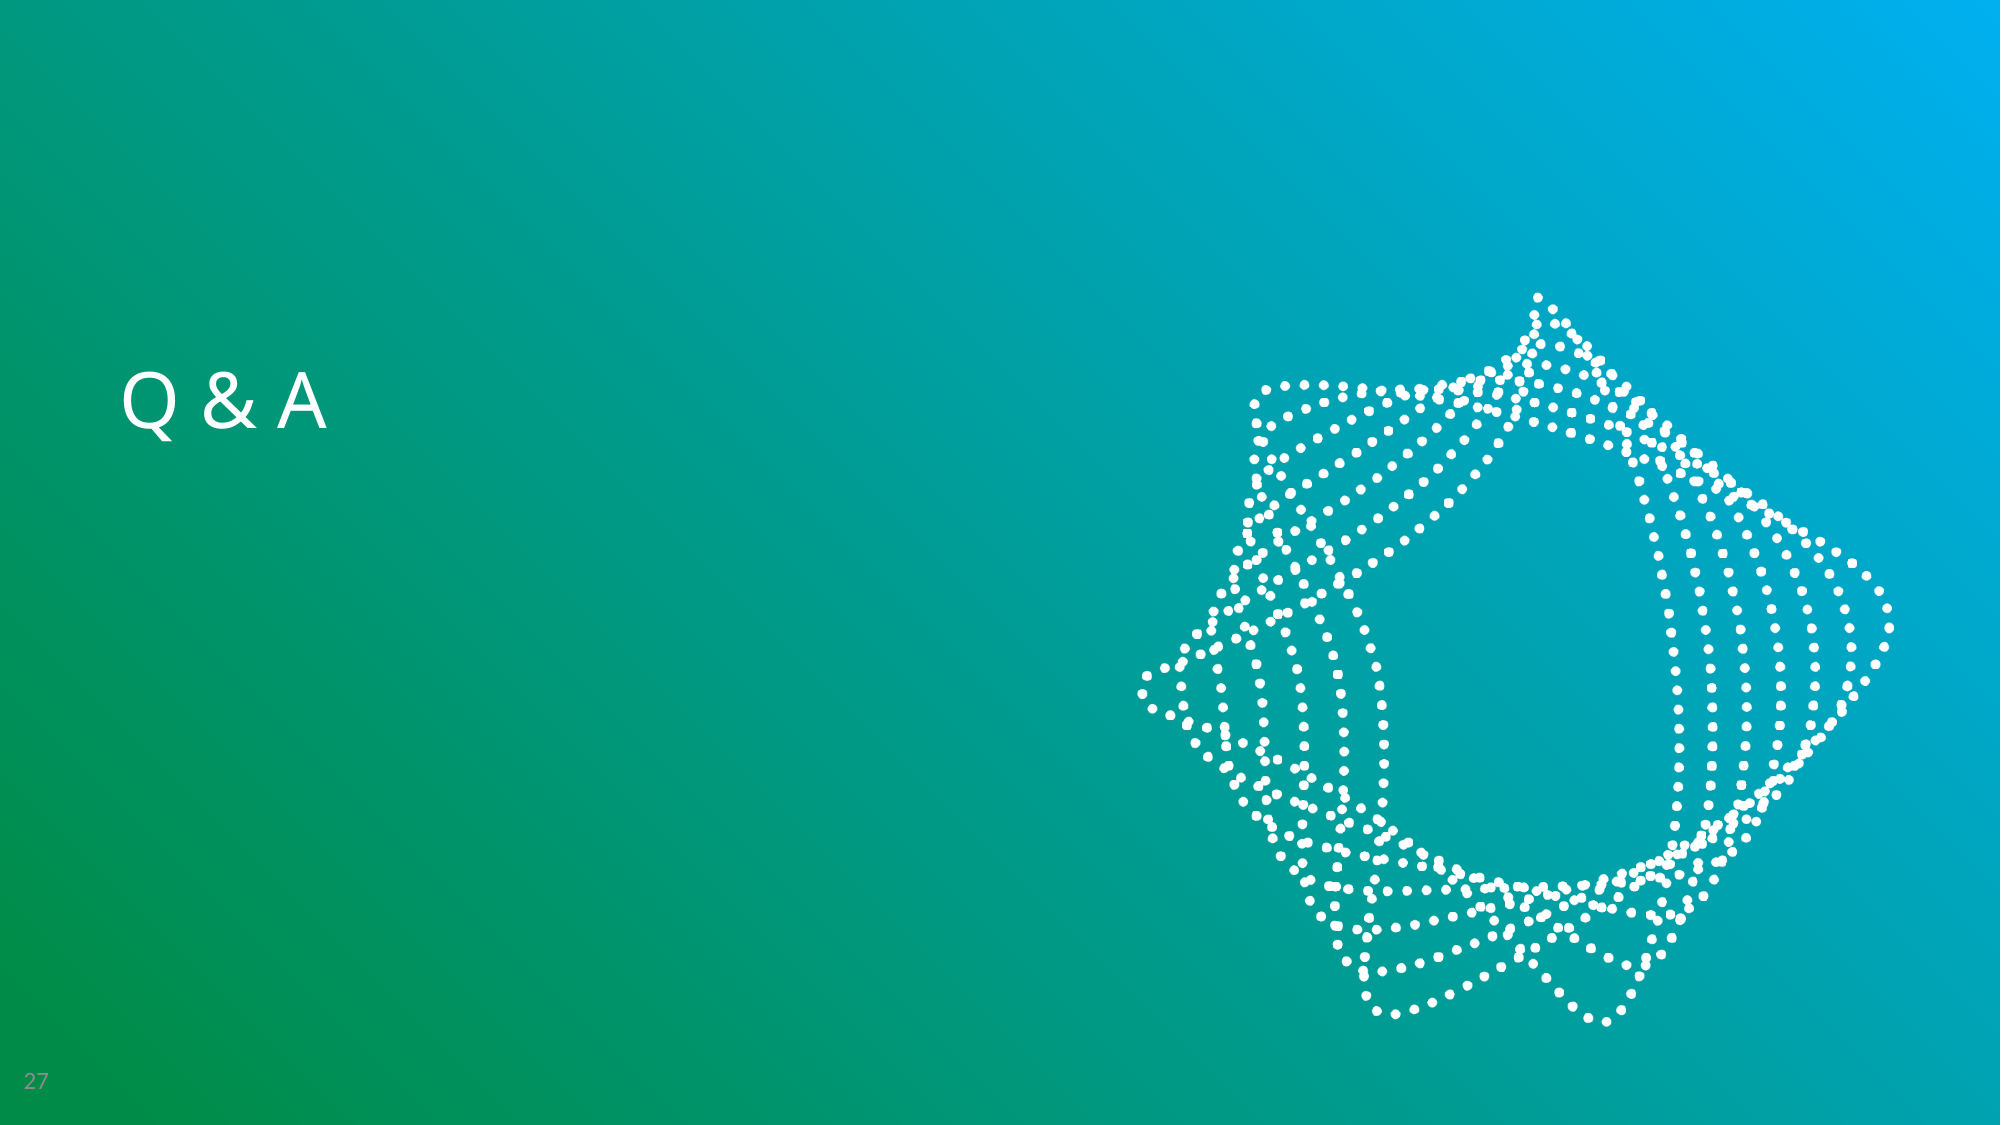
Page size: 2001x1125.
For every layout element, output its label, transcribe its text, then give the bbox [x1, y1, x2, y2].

slide_number 27 [0, 1062, 65, 1098]
picture [1121, 0, 2000, 1053]
list Q & A [110, 345, 1024, 453]
